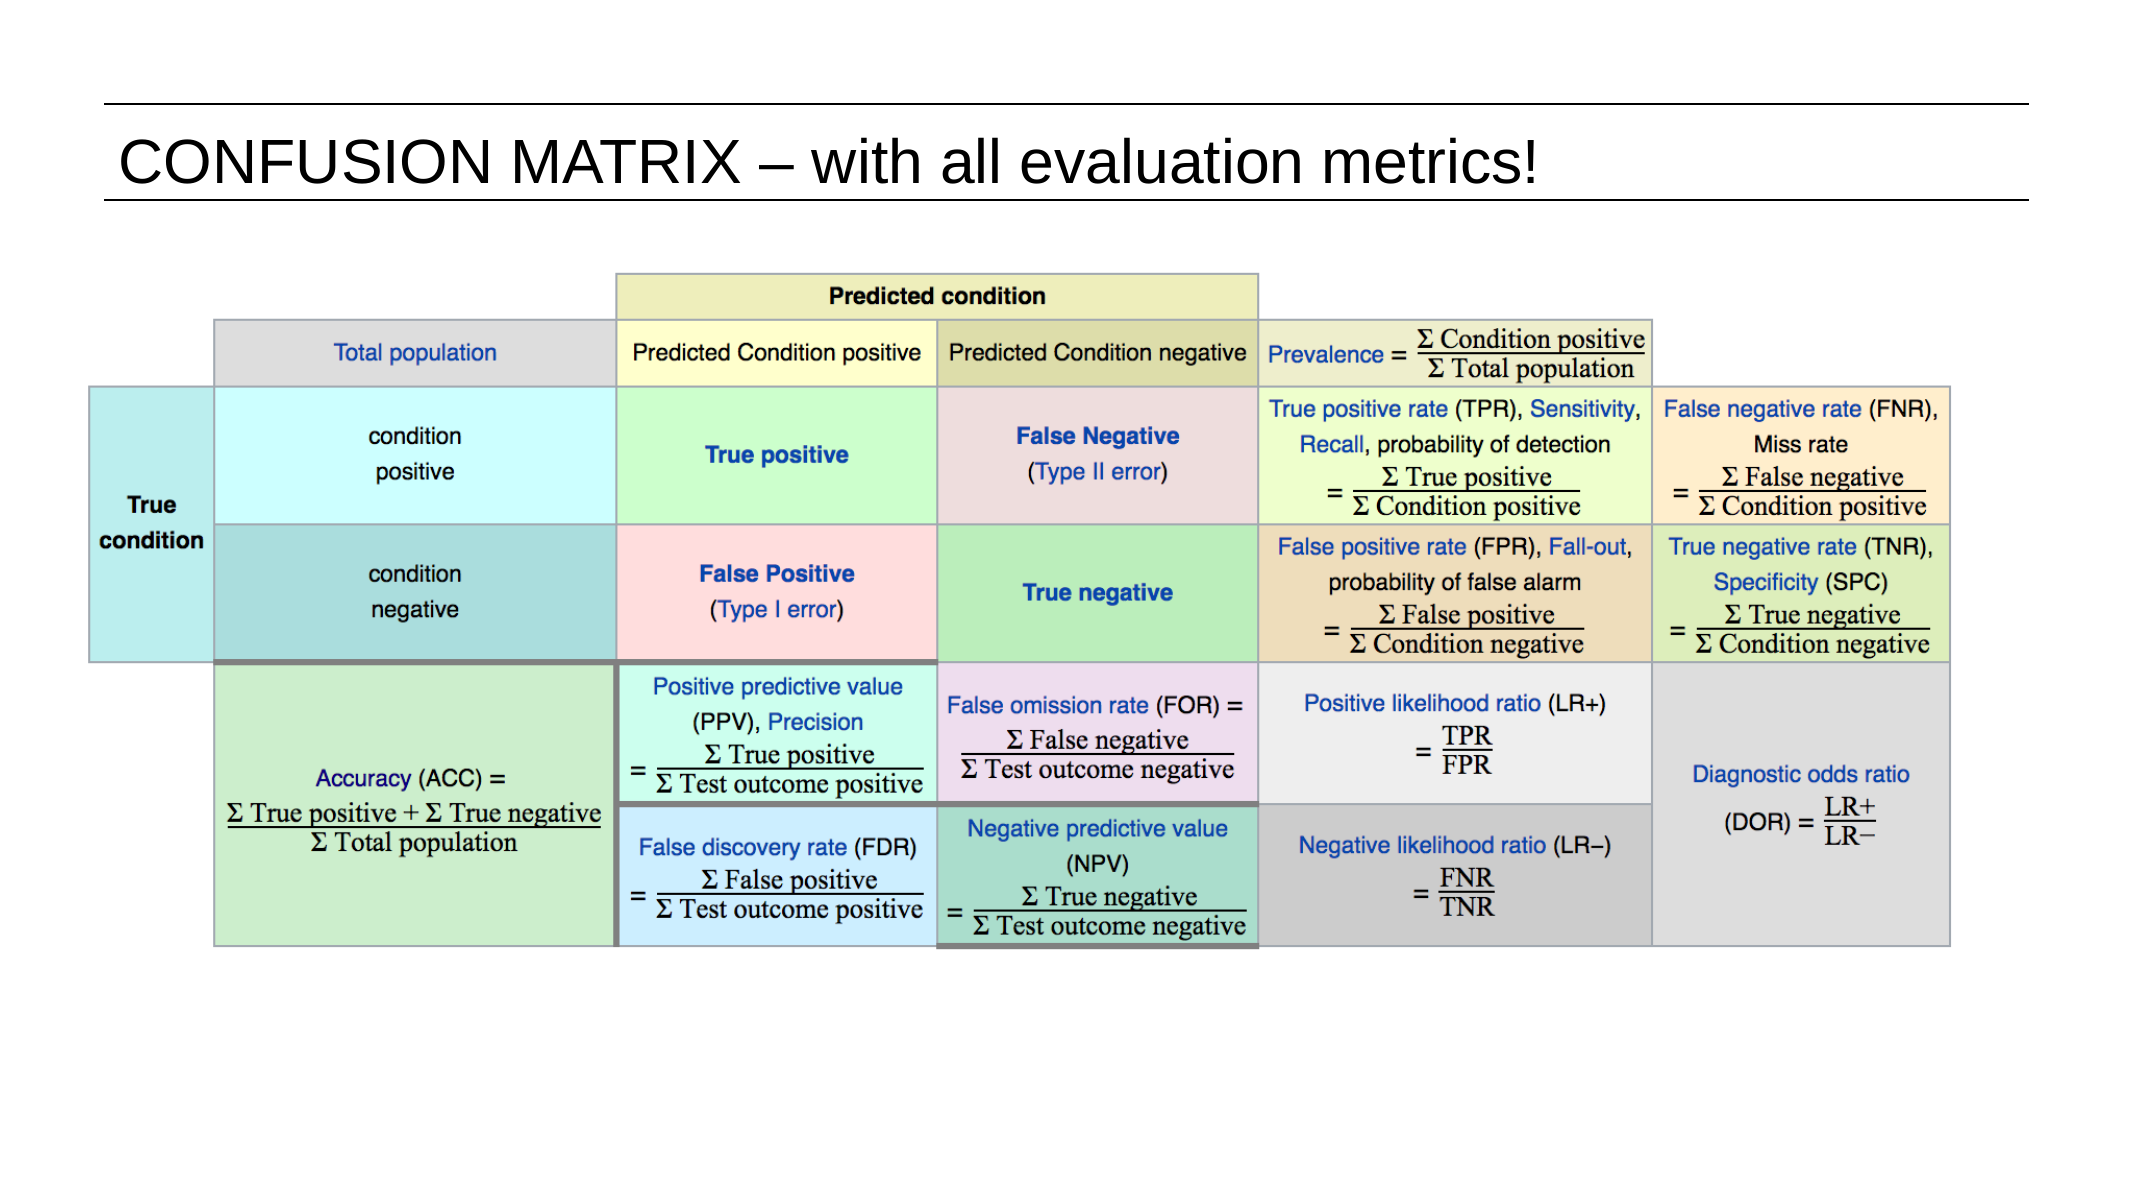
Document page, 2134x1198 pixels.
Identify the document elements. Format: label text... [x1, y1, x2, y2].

picture [58, 229, 1974, 968]
title CONFUSION MATRIX – with all evaluation metrics! [103, 112, 2029, 230]
